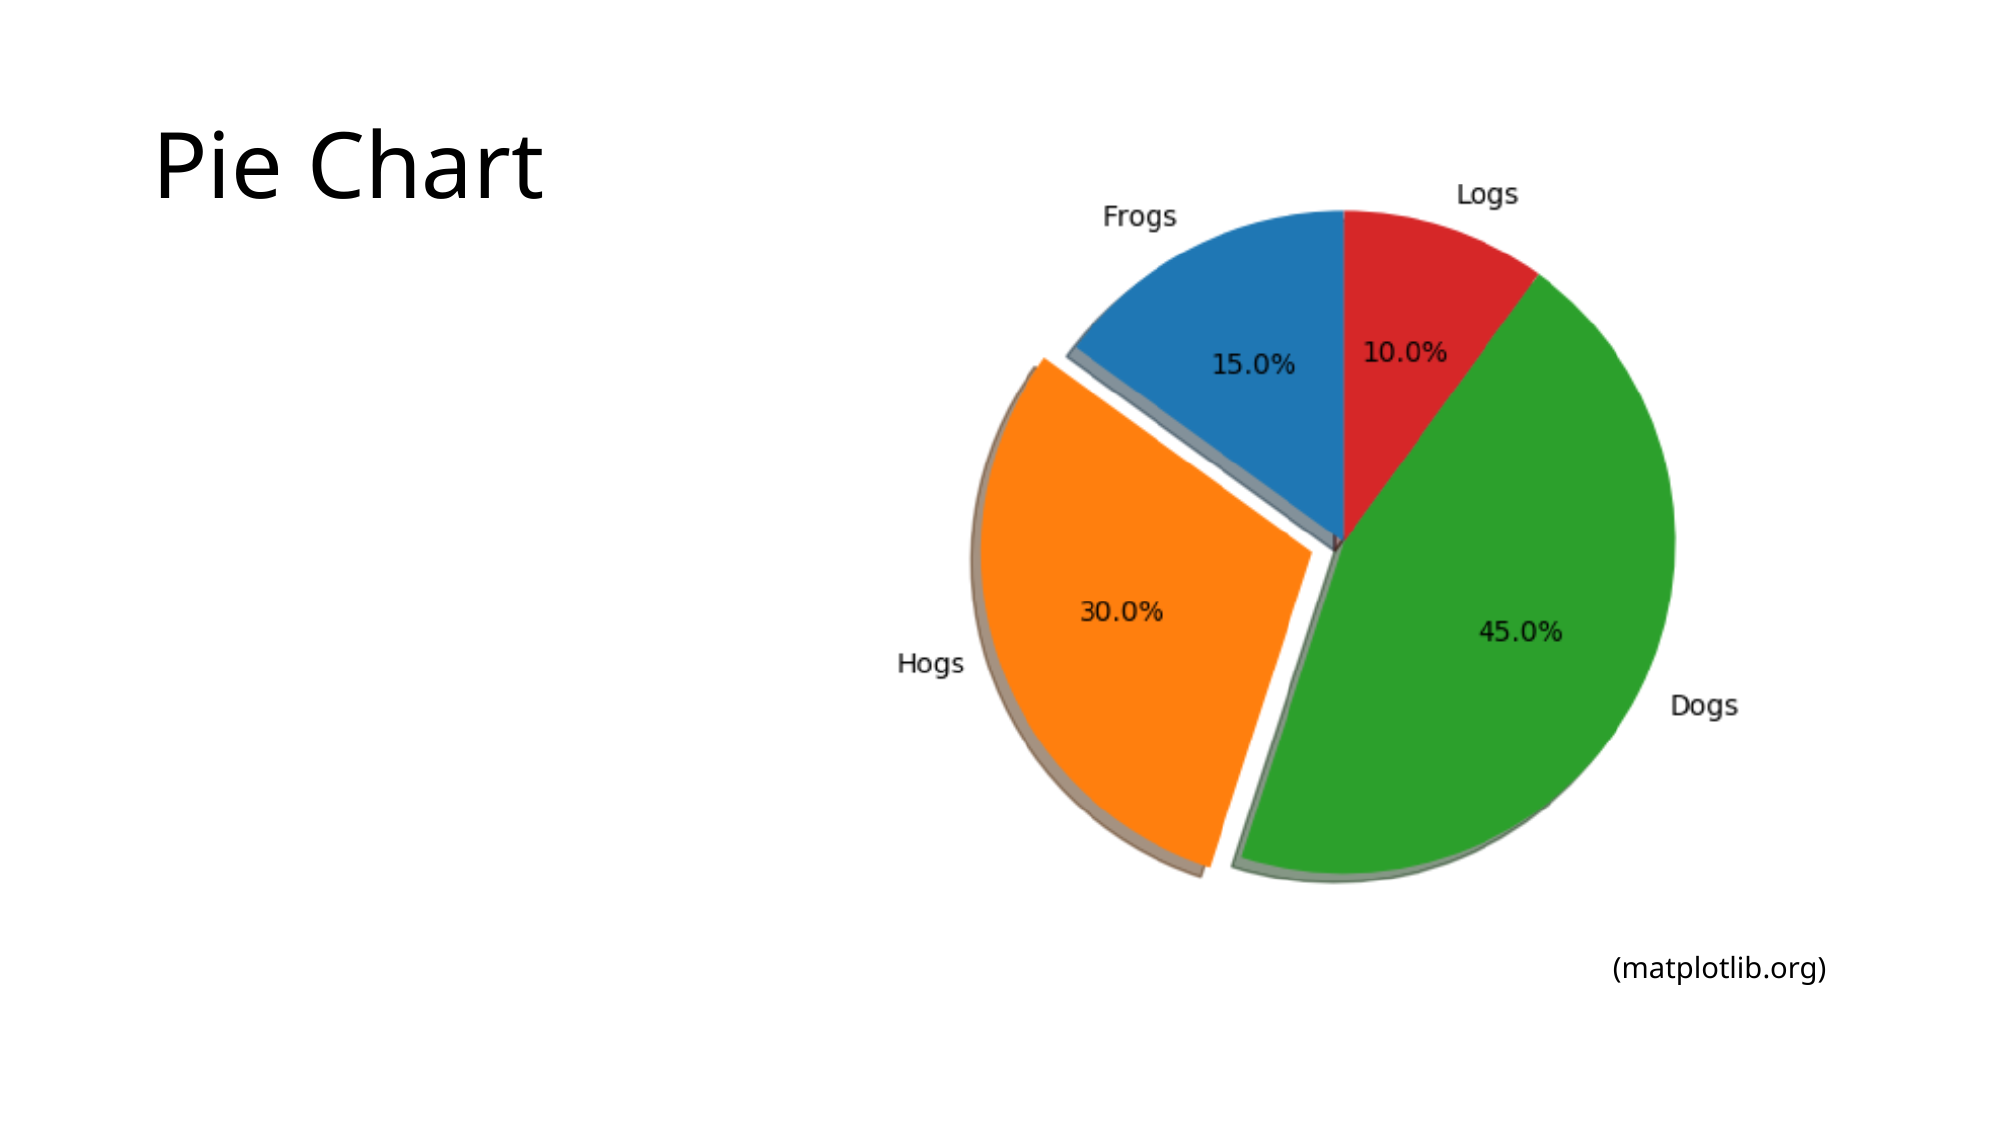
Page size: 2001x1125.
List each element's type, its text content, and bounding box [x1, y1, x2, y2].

text_box (matplotlib.org) [1597, 933, 1863, 1005]
title Pie Chart [137, 59, 1863, 278]
picture [764, 115, 1813, 949]
